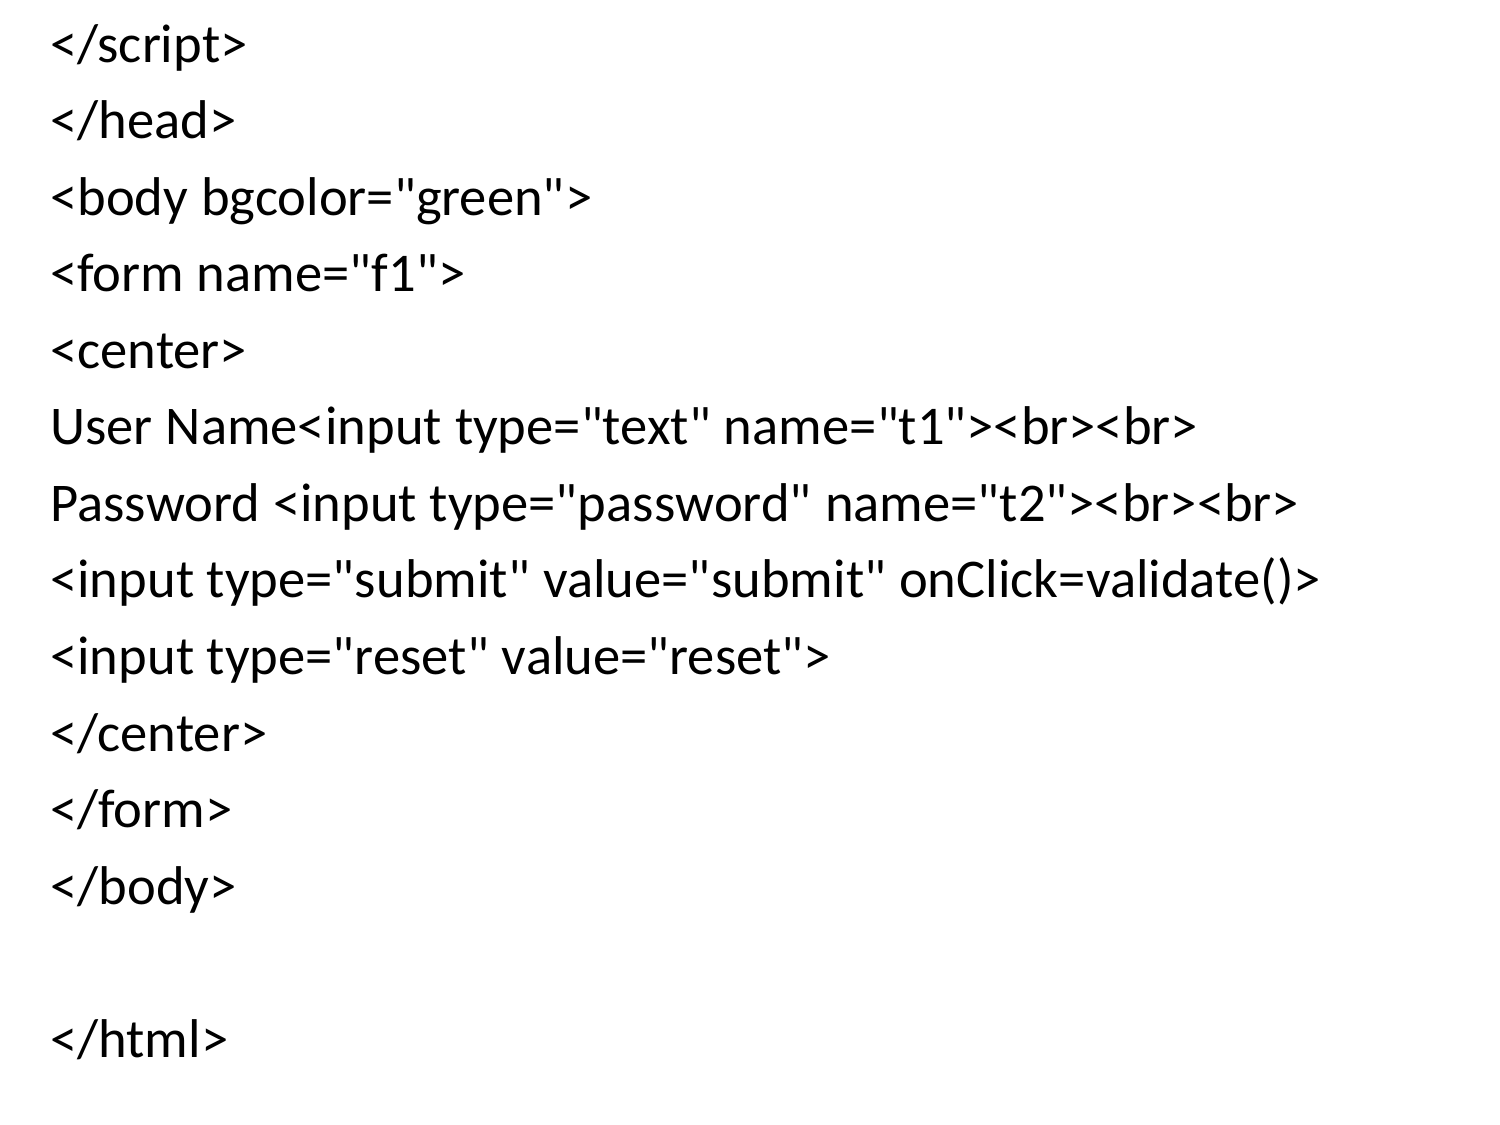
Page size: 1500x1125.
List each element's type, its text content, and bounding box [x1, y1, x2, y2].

list </script> </head> <body bgcolor="green"> <form name="f1"> <center> User Name<input type="text" name="t1"><br><br> Password <input type="password" name="t2"><br><br> <input type="submit" value="submit" onClick=validate()> <input type="reset" value="reset"> </center> </form> </body> </html> [35, 0, 1425, 1079]
